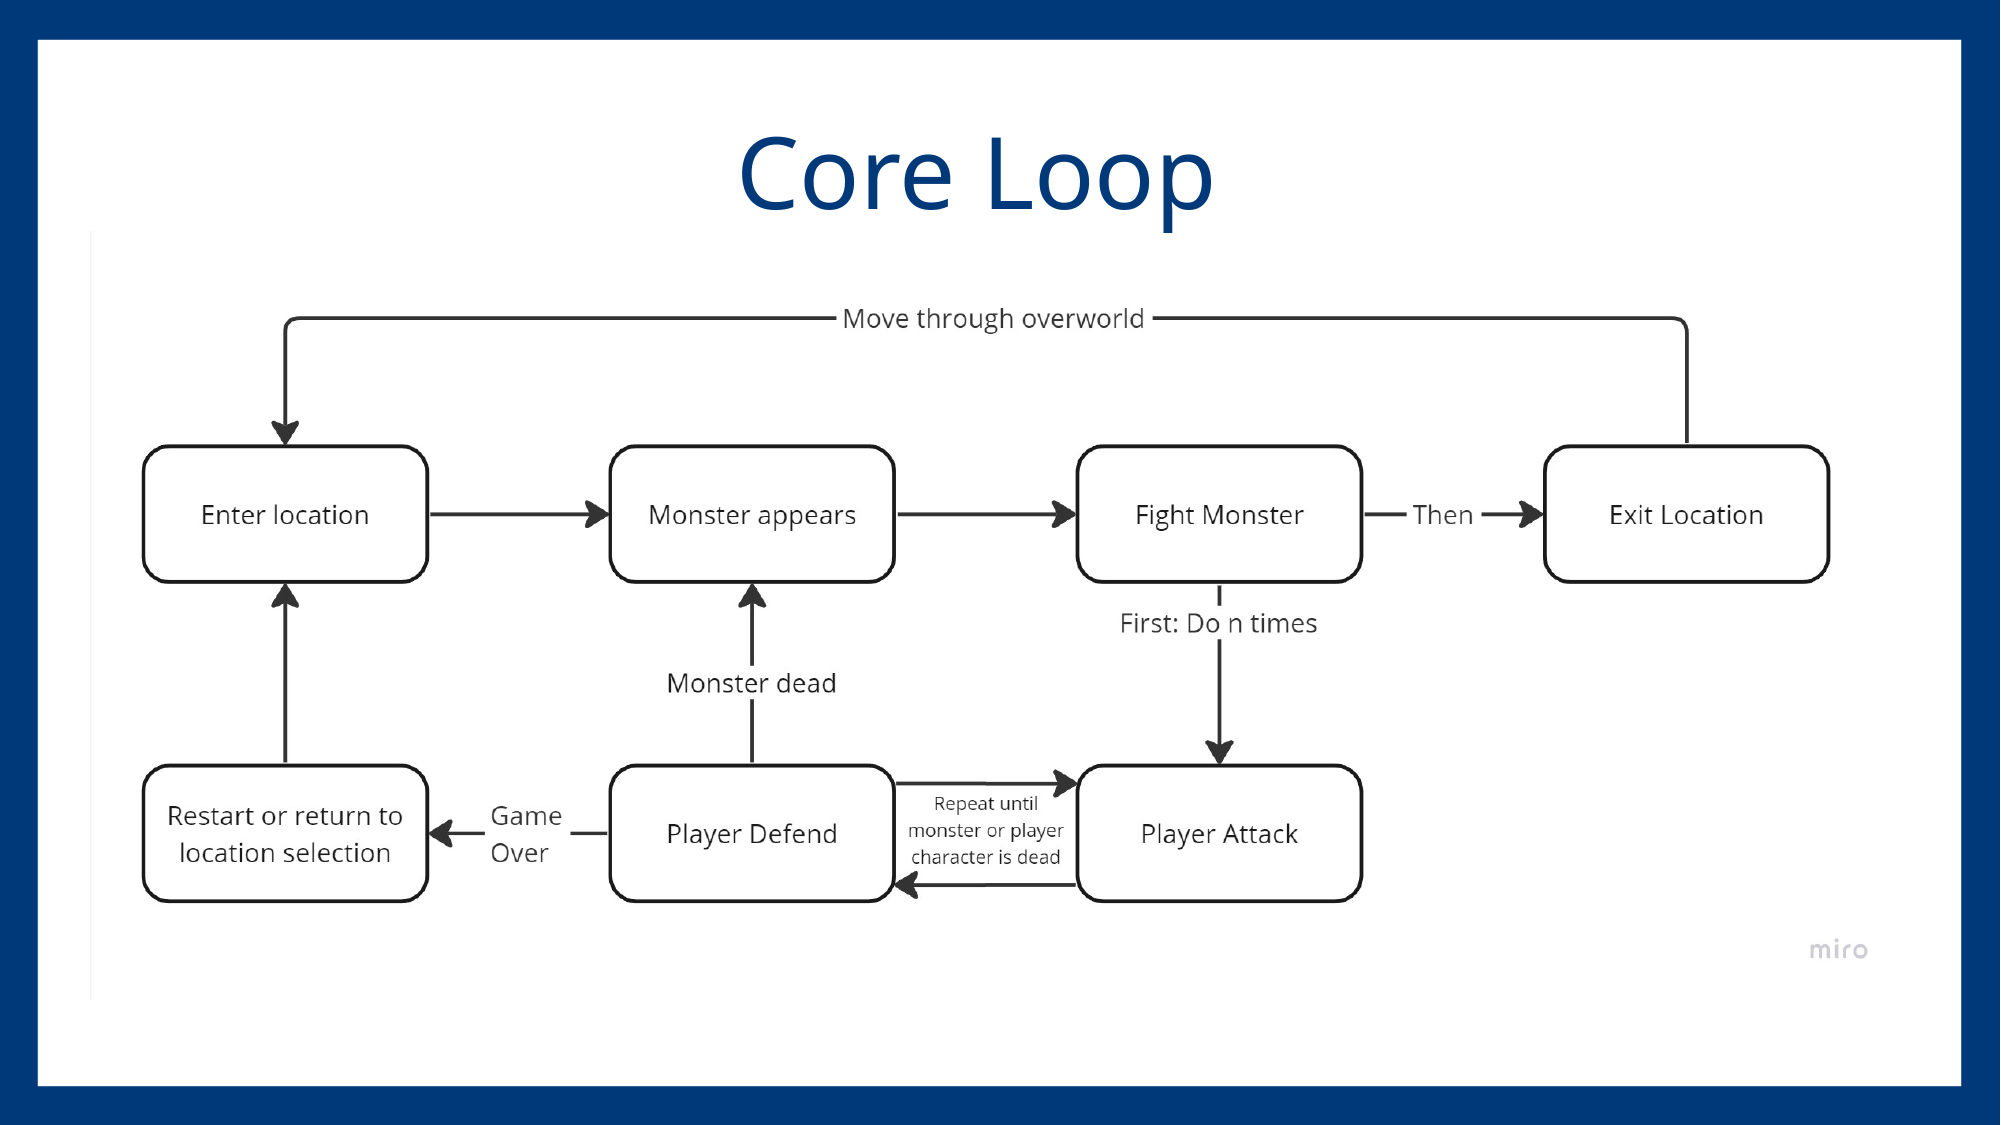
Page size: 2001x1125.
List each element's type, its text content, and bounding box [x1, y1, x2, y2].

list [90, 230, 1909, 1000]
text_box Core Loop [722, 102, 1239, 230]
text_box [36, 38, 1963, 1088]
